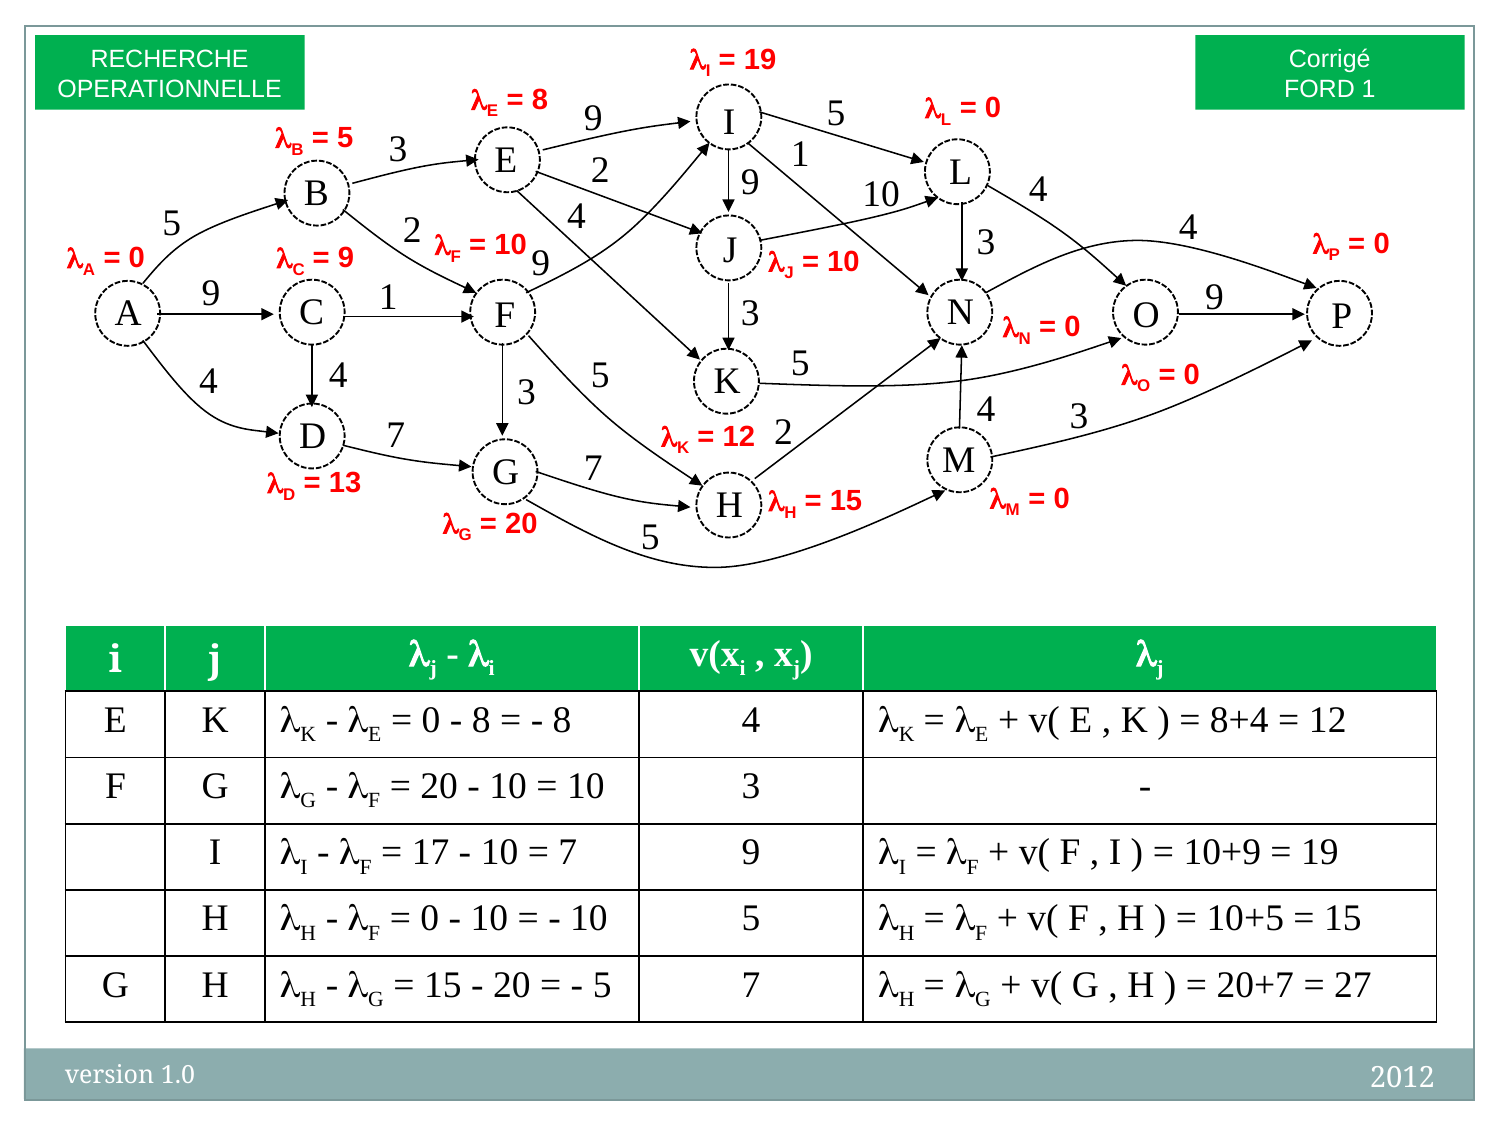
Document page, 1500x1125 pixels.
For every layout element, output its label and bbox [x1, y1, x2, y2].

table_cell [266, 758, 638, 823]
table_header [66, 626, 164, 690]
table_cell [266, 692, 638, 757]
table_cell [166, 825, 264, 889]
table_cell [166, 957, 264, 1021]
table_cell [266, 891, 638, 955]
table_header [166, 626, 264, 690]
table_cell [640, 891, 862, 955]
table_cell [640, 692, 862, 757]
text_box [1290, 217, 1412, 272]
table_cell [166, 758, 264, 823]
table_cell [640, 957, 862, 1021]
table_cell [640, 758, 862, 823]
table_cell [66, 825, 164, 889]
table_header [640, 626, 862, 690]
slide_number [950, 1050, 1450, 1111]
table_cell [864, 957, 1436, 1021]
table_cell [640, 825, 862, 889]
table_cell [864, 758, 1436, 823]
table_cell [66, 692, 164, 757]
table_cell [66, 891, 164, 955]
table_cell [864, 891, 1436, 955]
table_header [266, 626, 638, 690]
text_box [45, 32, 1389, 569]
table_cell [266, 957, 638, 1021]
text_box [1195, 35, 1465, 110]
table_cell [166, 891, 264, 955]
table_cell [66, 957, 164, 1021]
footer [50, 1051, 638, 1112]
text_box [902, 81, 1024, 136]
table_cell [864, 825, 1436, 889]
table_header [864, 626, 1436, 690]
text_box [35, 35, 305, 110]
table_cell [66, 758, 164, 823]
table_cell [864, 692, 1436, 757]
table_cell [166, 692, 264, 757]
table_cell [266, 825, 638, 889]
